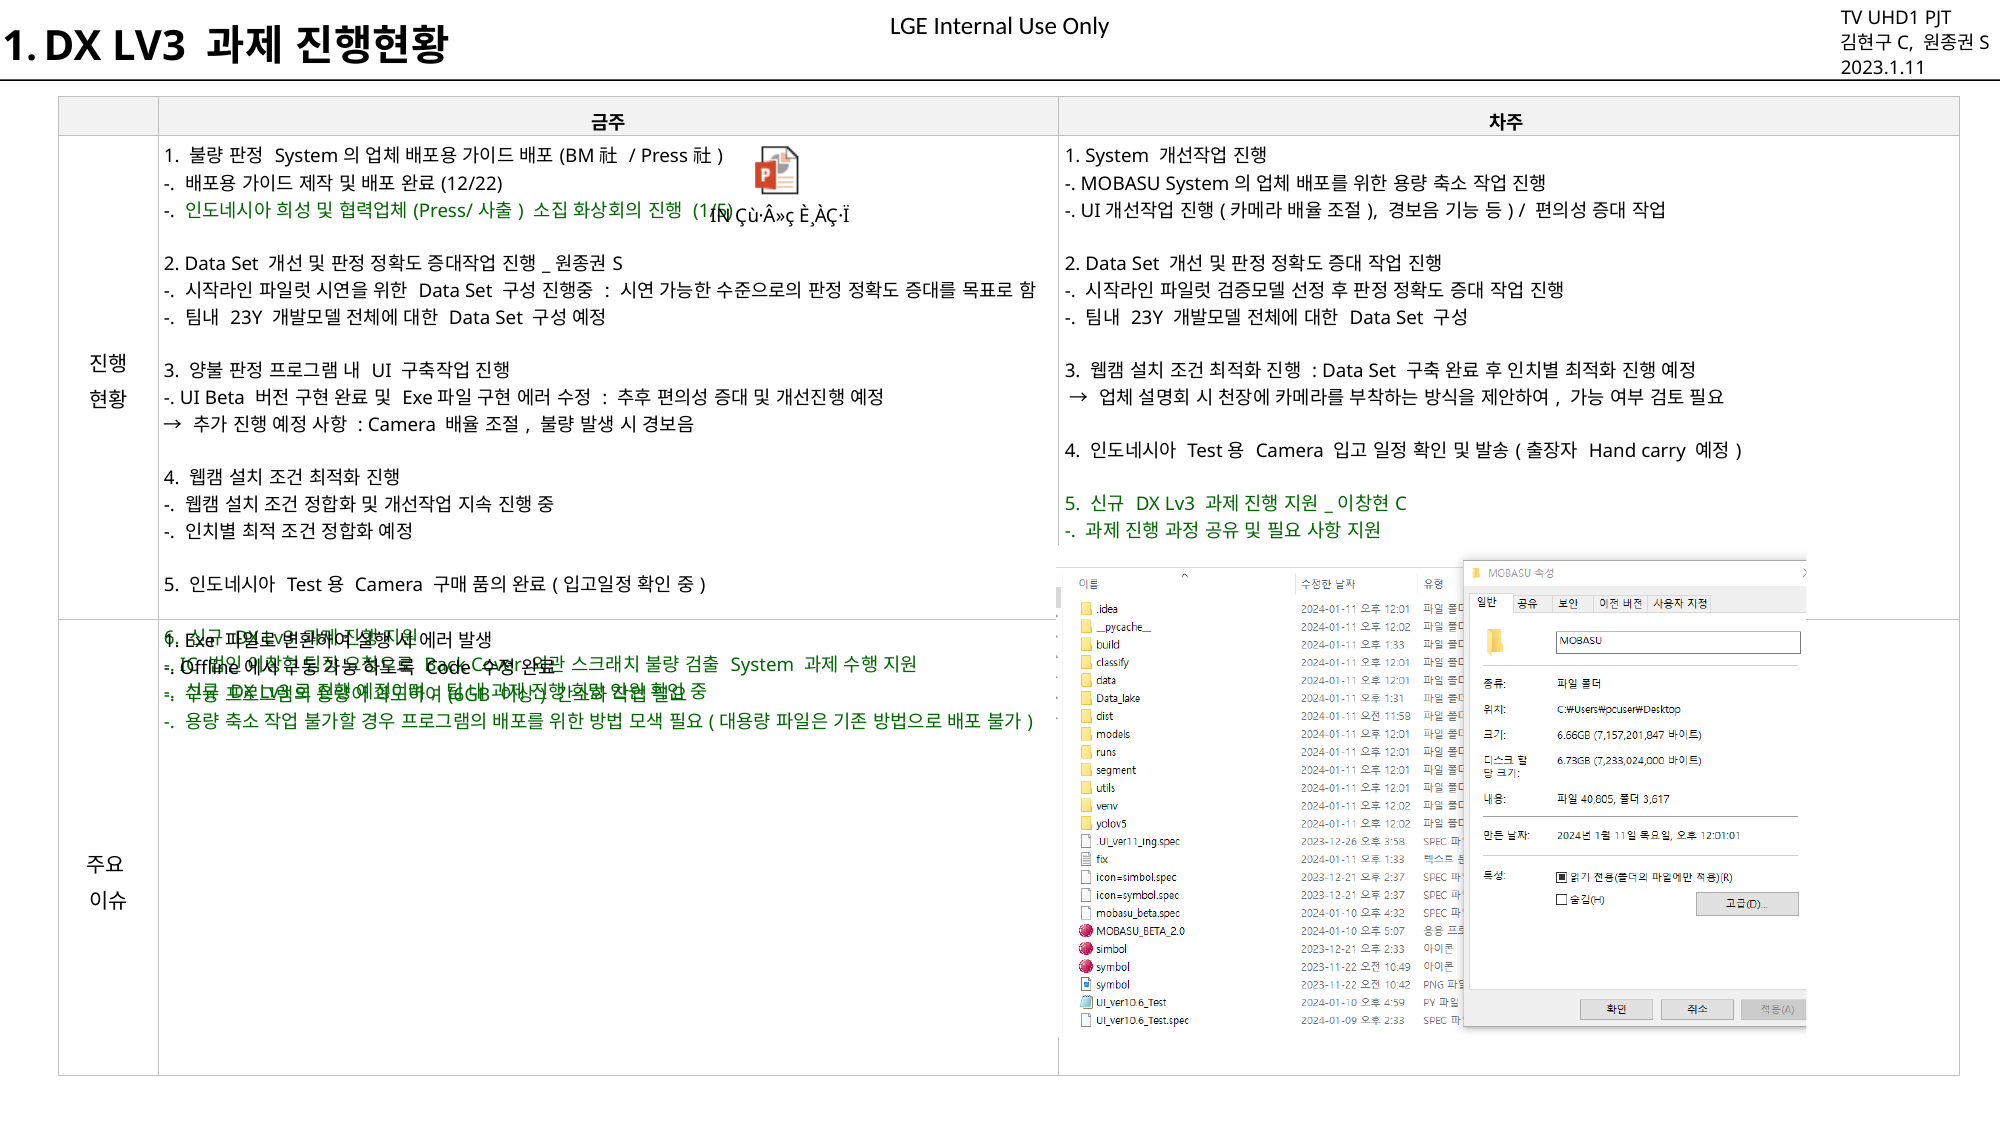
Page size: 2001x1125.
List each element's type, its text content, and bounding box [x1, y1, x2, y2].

picture [1055, 545, 1807, 1037]
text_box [704, 145, 855, 273]
table_cell 진행 현황 [59, 136, 158, 619]
text_box 1. DX LV3 과제 진행현황 [0, 11, 465, 77]
text_box TV UHD1 PJT 김현구C, 원종권S 2023.1.11 [1840, 3, 1990, 78]
table_header [59, 97, 158, 135]
table_cell 1. Exe 파일로 변환하여 실행 시 에러 발생 -. Offline에서 구동 가능 하도록 Code 수정 완료 -. 구동 프로그램의 용량이 과도하여(6GB 이상) 간소화 작업 필요 -. 용량 축소 작업 불가할 경우 프로그램의 배포를 위한 방법 모색 필요(대용량 파일은 기존 방법으로 배포 불가) [159, 620, 1058, 1075]
table_cell 1. System 개선작업 진행 -. MOBASU System의 업체 배포를 위한 용량 축소 작업 진행 -. UI개선작업 진행(카메라 배율 조절), 경보음 기능 등) / 편의성 증대 작업 2. Data Set 개선 및 판정 정확도 증대 작업 진행 -. 시작라인 파일럿 검증모델 선정 후 판정 정확도 증대 작업 진행 -. 팀내 23Y 개발모델 전체에 대한 Data Set 구성 3. 웹캠 설치 조건 최적화 진행 : Data Set 구축 완료 후 인치별 최적화 진행 예정 → 업체 설명회 시 천장에 카메라를 부착하는 방식을 제안하여, 가능 여부 검토 필요 4. 인도네시아 Test용 Camera 입고 일정 확인 및 발송(출장자 Hand carry 예정) 5. 신규 DX Lv3 과제 진행 지원_이창현C -. 과제 진행 과정 공유 및 필요 사항 지원 -. 팀 내 Lv3 취득 희망 인원 조사중 [1059, 136, 1959, 619]
table_header 금주 [159, 97, 1058, 135]
table_cell [1059, 620, 1959, 1075]
table_cell 주요 이슈 [59, 620, 158, 1075]
table_header 차주 [1059, 97, 1959, 135]
table_cell 1. 불량 판정 System의 업체 배포용 가이드 배포(BM社 / Press社) -. 배포용 가이드 제작 및 배포 완료(12/22) -. 인도네시아 희성 및 협력업체(Press/사출) 소집 화상회의 진행 (1/5) 2. Data Set 개선 및 판정 정확도 증대작업 진행_원종권S -. 시작라인 파일럿 시연을 위한 Data Set 구성 진행중 : 시연 가능한 수준으로의 판정 정확도 증대를 목표로 함 -. 팀내 23Y 개발모델 전체에 대한 Data Set 구성 예정 3. 양불 판정 프로그램 내 UI 구축작업 진행 -. UI Beta 버전 구현 완료 및 Exe파일 구현 에러 수정 : 추후 편의성 증대 및 개선진행 예정 → 추가 진행 예정 사항 : Camera 배율 조절, 불량 발생 시 경보음 4. 웹캠 설치 조건 최적화 진행 -. 웹캠 설치 조건 정합화 및 개선작업 지속 진행 중 -. 인치별 최적 조건 정합화 예정 5. 인도네시아 Test용 Camera 구매 품의 완료(입고일정 확인 중) 6. 신규 DX Lv3 과제 진행 지원 -. IC 법인 이창현 팀장 요청으로 Back Cover 외관 스크래치 불량 검출 System 과제 수행 지원 -. 신규 DX Lv3로 진행 예정이며, 팀 내 과제 진행 희망 인원 확인 중 [159, 136, 1058, 619]
